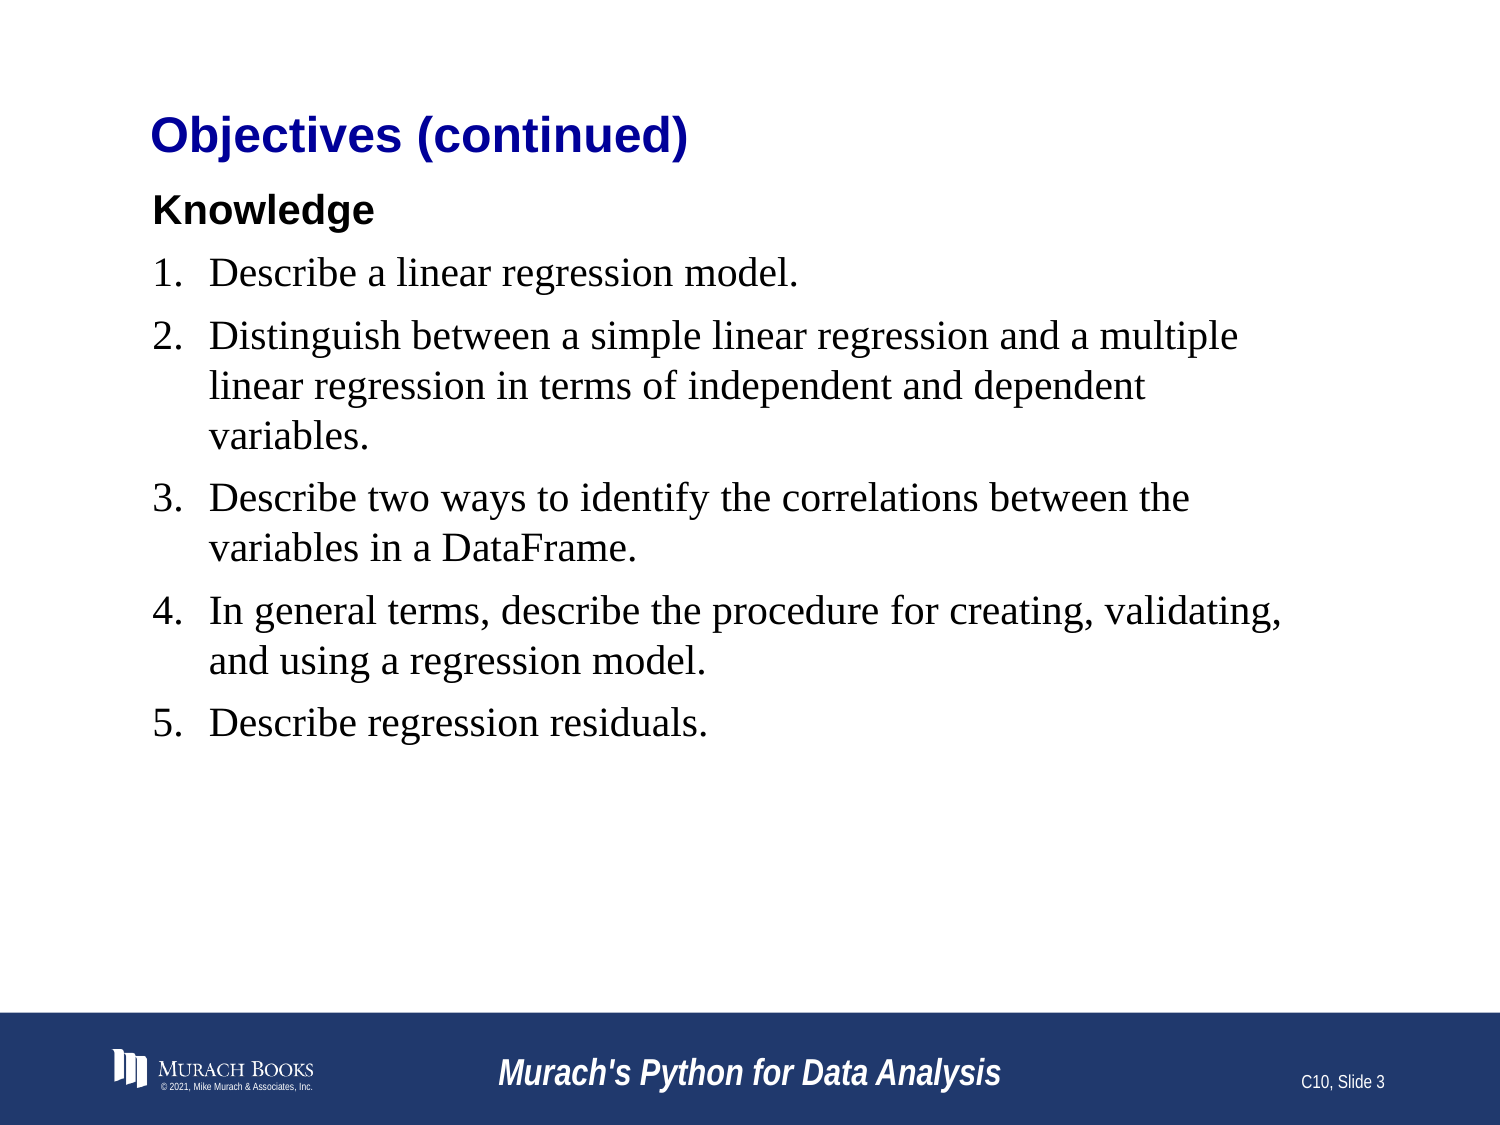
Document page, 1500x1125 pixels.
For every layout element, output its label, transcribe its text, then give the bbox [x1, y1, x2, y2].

slide_number Murach's Python for Data Analysis [463, 1025, 1050, 1100]
slide_number C10, Slide 3 [1087, 1025, 1400, 1100]
title Objectives (continued) [150, 102, 1350, 164]
list Knowledge Describe a linear regression model. Distinguish between a simple linear regression and a multiple linear regression in terms of independent and dependent variables. Describe two ways to identify the correlations between the variables in a DataFrame. In general terms, describe the procedure for creating, validating, and using a regression model. Describe regression residuals. [137, 174, 1350, 975]
footer © 2021, Mike Murach & Associates, Inc. [12, 1025, 463, 1100]
